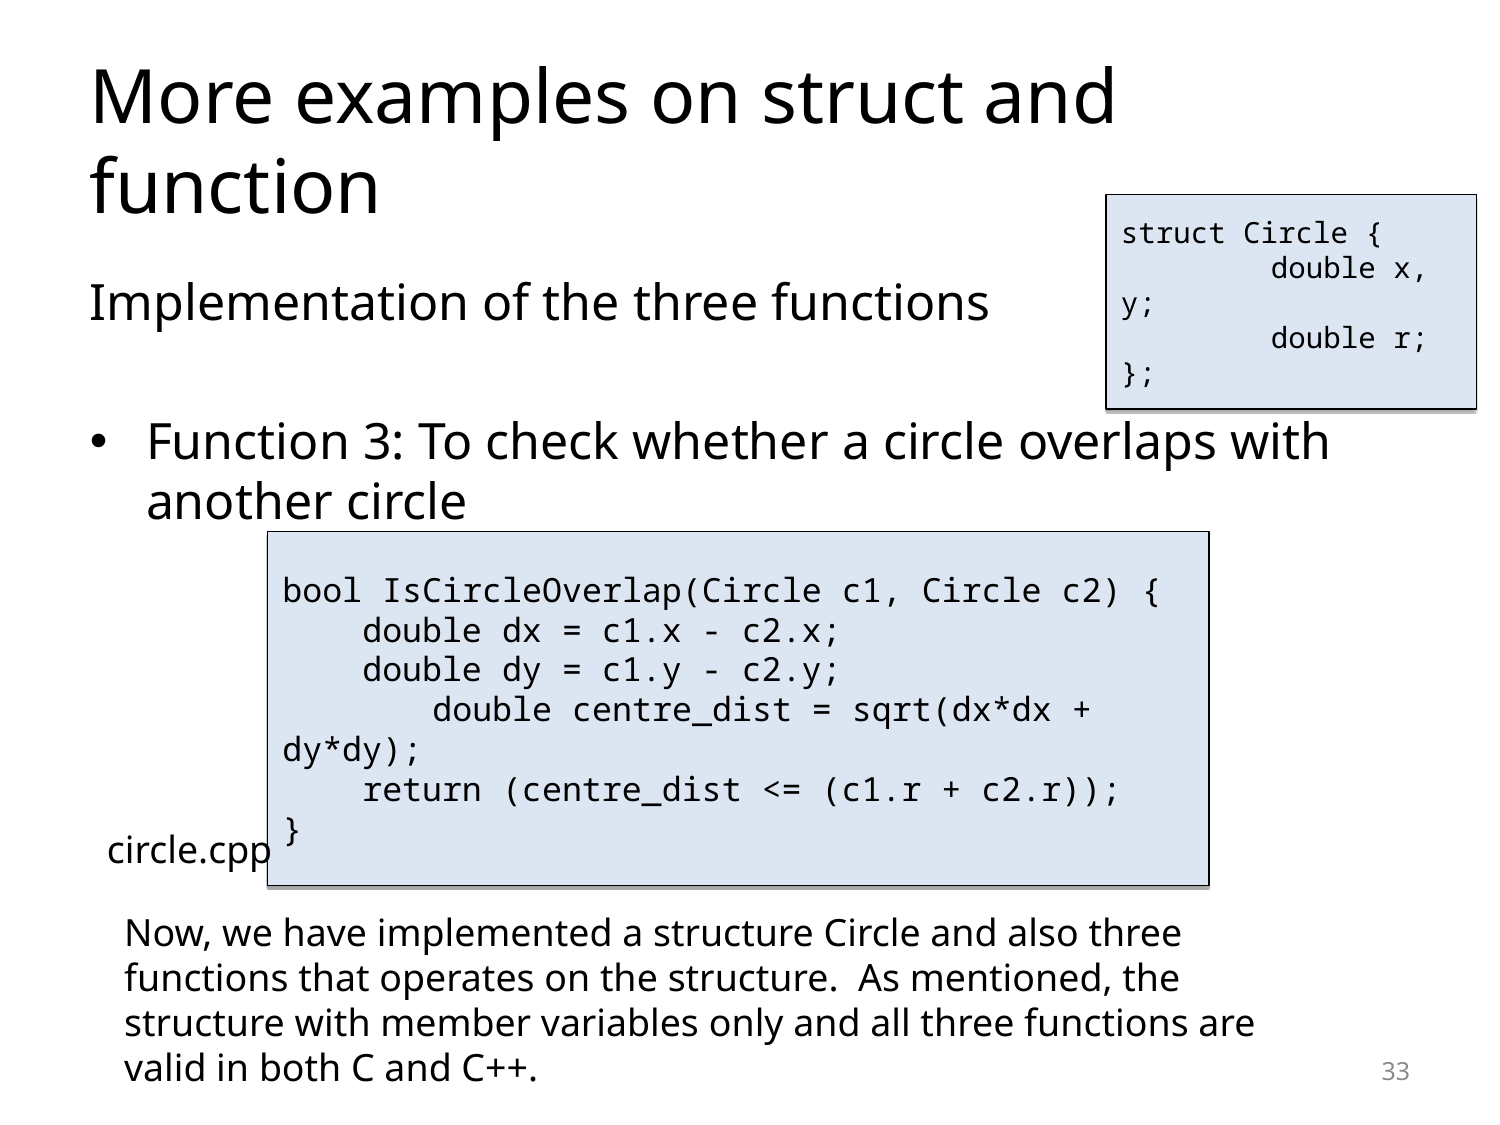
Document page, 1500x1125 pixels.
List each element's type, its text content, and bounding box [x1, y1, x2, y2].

text_box bool IsCircleOverlap(Circle c1, Circle c2) { double dx = c1.x - c2.x; double dy = c1.y - c2.y; double centre_dist = sqrt(dx*dx + dy*dy); return (centre_dist <= (c1.r + c2.r)); } [267, 531, 1209, 886]
text_box struct Circle { double x, y; double r; }; [1105, 194, 1477, 410]
text_box circle.cpp [92, 818, 302, 879]
text_box More examples on struct and function [75, 45, 1425, 233]
text_box Now, we have implemented a structure Circle and also three functions that operates on the structure. As mentioned, the structure with member variables only and all three functions are valid in both C and C++. [109, 901, 1321, 1097]
text_box <number> [1074, 1042, 1425, 1103]
text_box Implementation of the three functions Function 3: To check whether a circle overlaps with another circle [75, 262, 1425, 1005]
